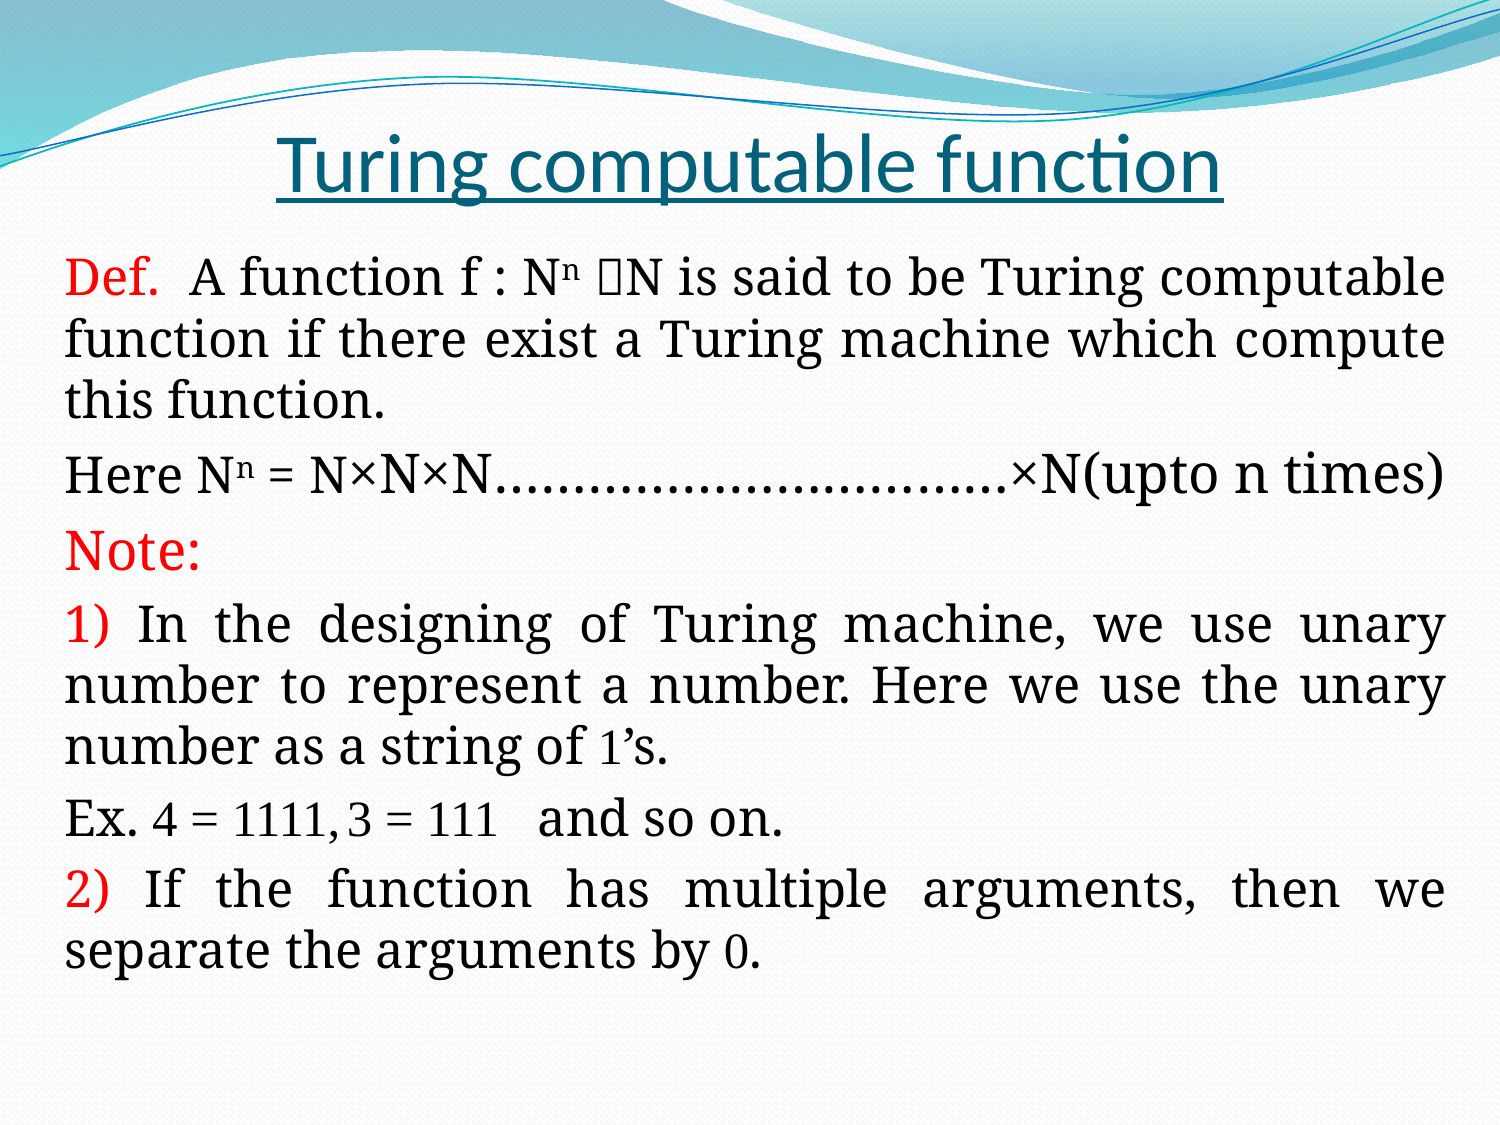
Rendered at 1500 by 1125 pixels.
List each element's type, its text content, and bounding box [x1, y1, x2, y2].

list Def. A function f : Nn N is said to be Turing computable function if there exist a Turing machine which compute this function. Here Nn = N×N×N……………………………×N(upto n times) Note: 1) In the designing of Turing machine, we use unary number to represent a number. Here we use the unary number as a string of 1’s. Ex. 4 = 1111, 3 = 111 and so on. 2) If the function has multiple arguments, then we separate the arguments by 0. [50, 237, 1463, 1038]
title Turing computable function [75, 99, 1425, 210]
